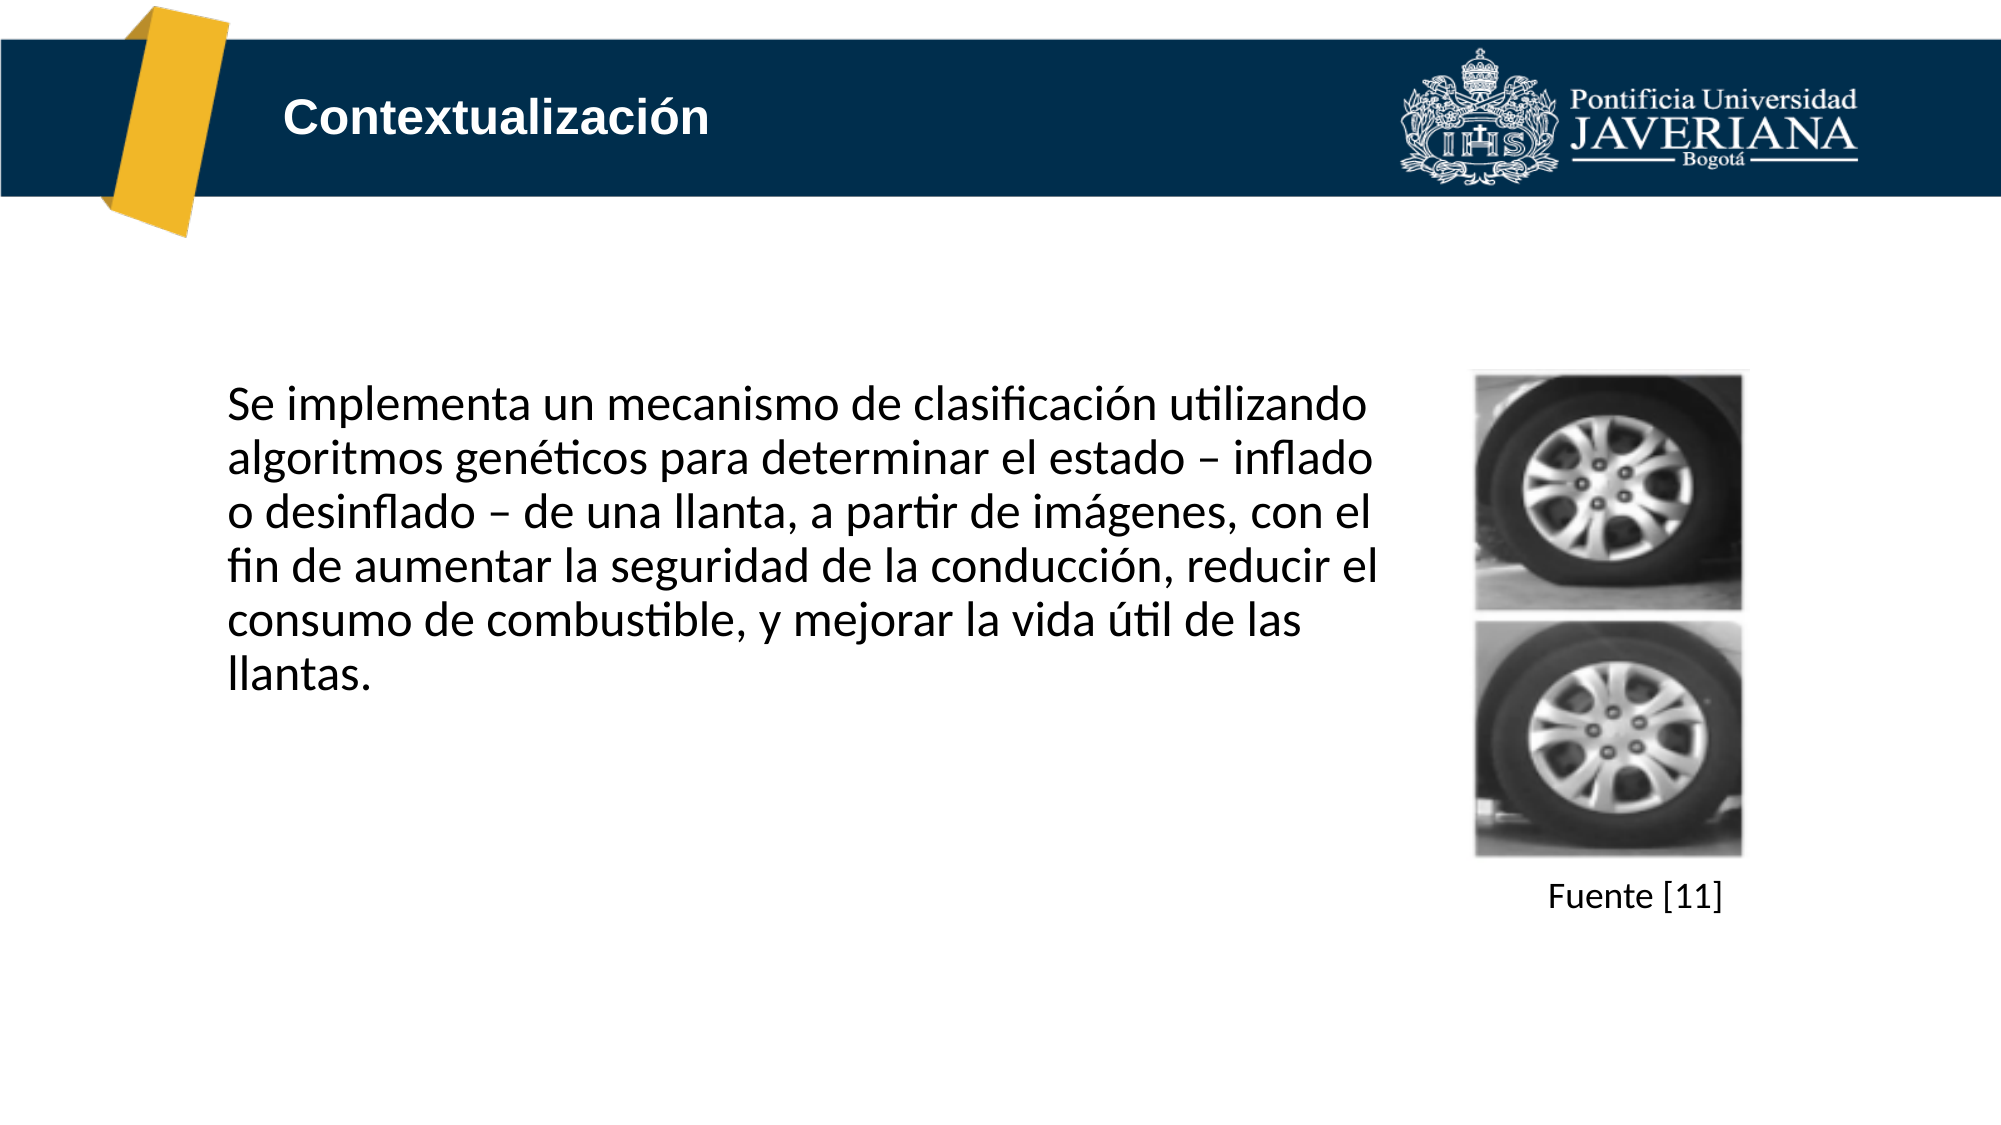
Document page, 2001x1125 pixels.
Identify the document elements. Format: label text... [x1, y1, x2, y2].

picture [0, 0, 2001, 245]
picture [1466, 369, 1750, 863]
list Se implementa un mecanismo de clasificación utilizando algoritmos genéticos para determinar el estado – inflado o desinflado – de una llanta, a partir de imágenes, con el fin de aumentar la seguridad de la conducción, reducir el consumo de combustible, y mejorar la vida útil de las llantas. [137, 299, 1402, 997]
text_box Fuente [11] [1533, 863, 1739, 923]
